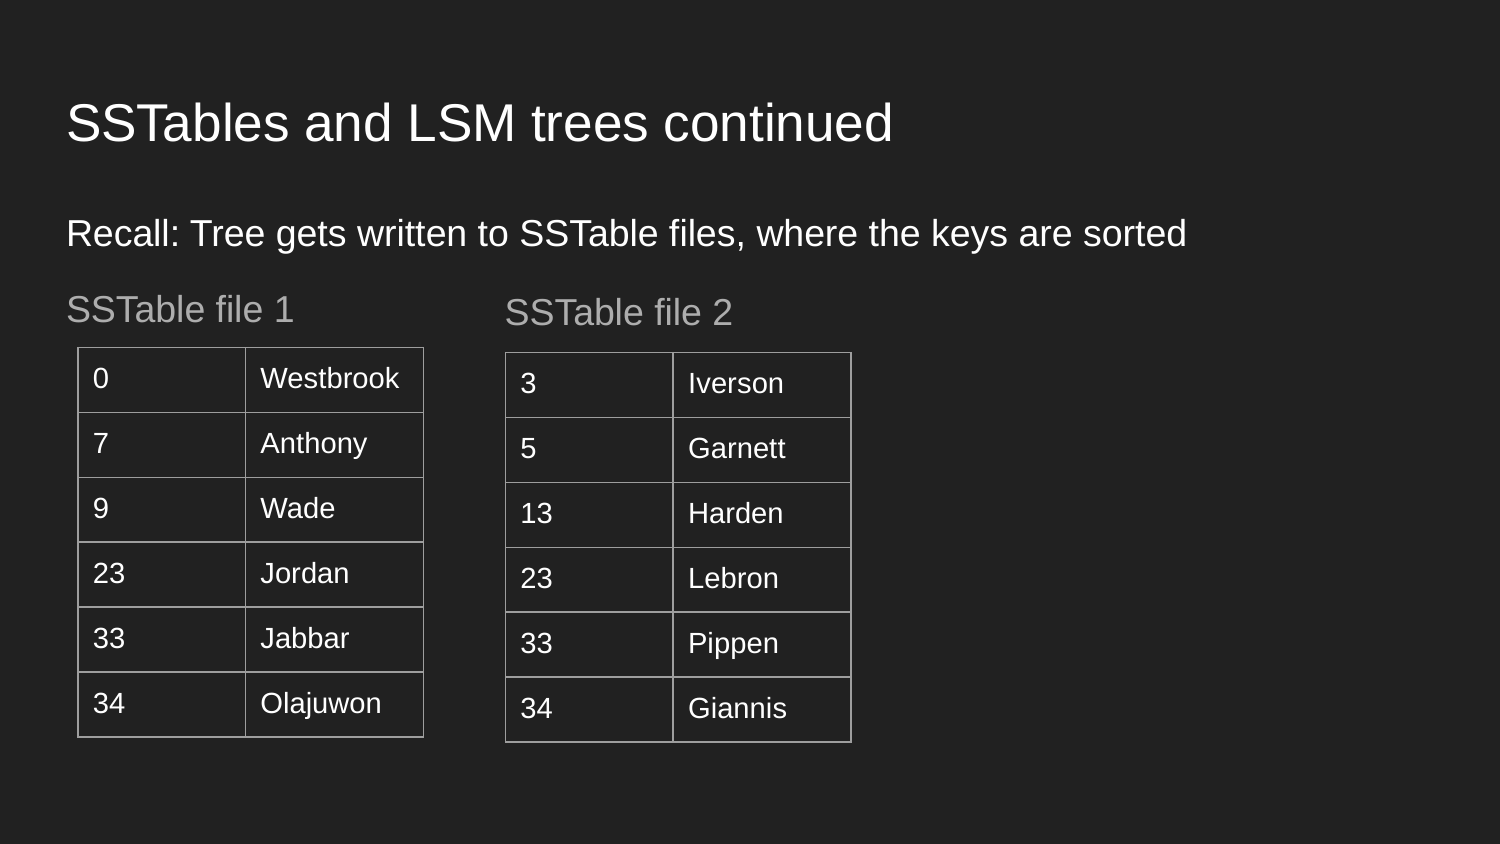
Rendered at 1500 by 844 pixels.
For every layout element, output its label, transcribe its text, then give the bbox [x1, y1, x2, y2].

table_cell 33 [79, 608, 245, 671]
text_box SSTable file 2 [489, 266, 760, 349]
table_header Westbrook [246, 348, 423, 412]
list Recall: Tree gets written to SSTable files, where the keys are sorted SSTable file 1 [51, 186, 1449, 748]
table_cell Garnett [674, 418, 850, 482]
table_cell Anthony [246, 413, 423, 477]
table_header 3 [506, 353, 672, 417]
table_cell 5 [506, 418, 672, 482]
table_header Iverson [674, 353, 850, 417]
table_header 0 [79, 348, 245, 412]
table_cell 34 [506, 678, 672, 741]
table_cell Giannis [674, 678, 850, 741]
table_cell Jordan [246, 543, 423, 606]
table_cell 13 [506, 483, 672, 547]
title SSTables and LSM trees continued [51, 72, 1449, 167]
table_cell Olajuwon [246, 673, 423, 736]
table_cell Jabbar [246, 608, 423, 671]
table_cell Harden [674, 483, 850, 547]
table_cell 23 [79, 543, 245, 606]
table_cell 7 [79, 413, 245, 477]
table_cell 33 [506, 613, 672, 676]
table_cell 23 [506, 548, 672, 611]
table_cell Wade [246, 478, 423, 541]
table_cell Pippen [674, 613, 850, 676]
table_cell 34 [79, 673, 245, 736]
table_cell Lebron [674, 548, 850, 611]
table_cell 9 [79, 478, 245, 541]
